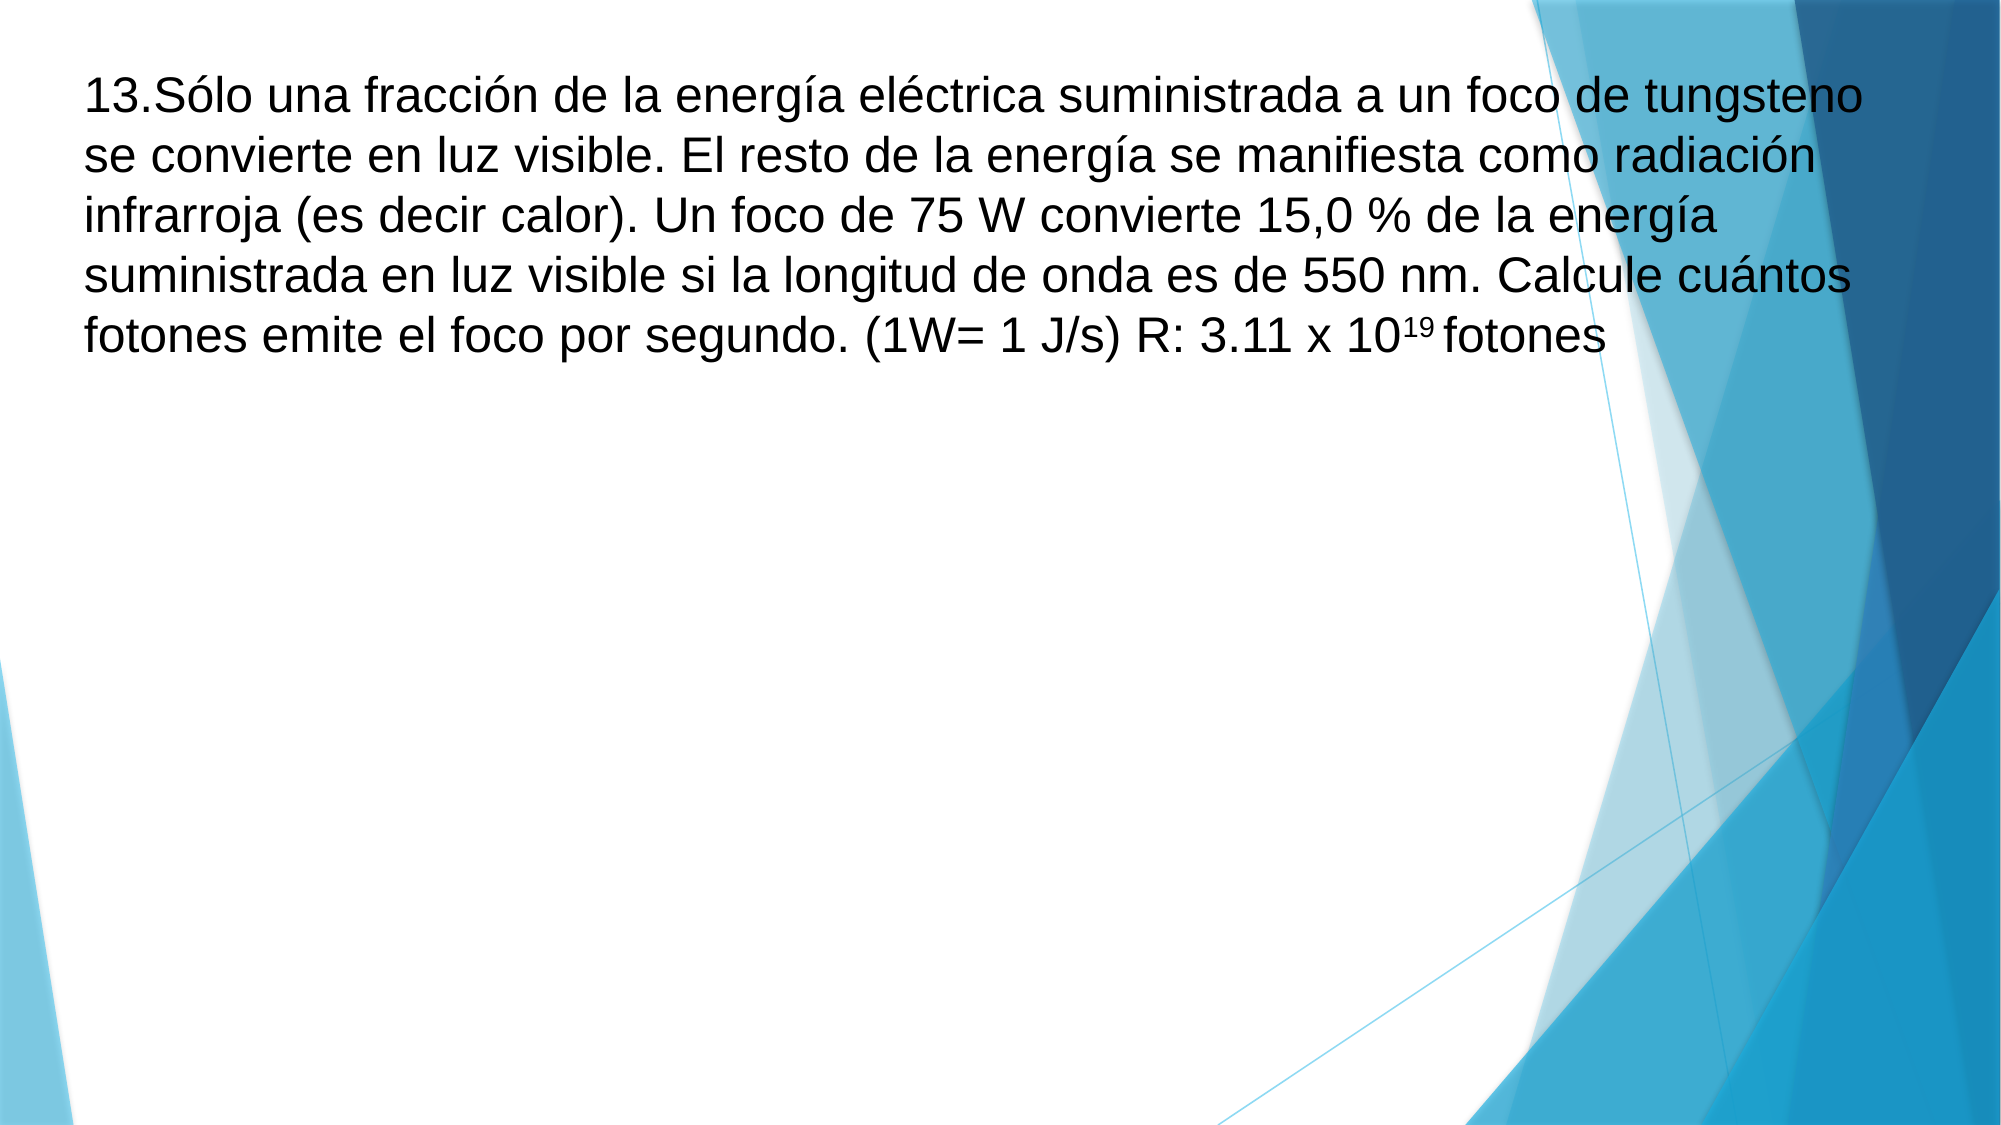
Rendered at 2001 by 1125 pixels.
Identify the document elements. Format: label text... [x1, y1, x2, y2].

text_box 13.Sólo una fracción de la energía eléctrica suministrada a un foco de tungsteno se convierte en luz visible. El resto de la energía se manifiesta como radiación infrarroja (es decir calor). Un foco de 75 W convierte 15,0 % de la energía suministrada en luz visible si la longitud de onda es de 550 nm. Calcule cuántos fotones emite el foco por segundo. (1W= 1 J/s) R: 3.11 x 1019 fotones [69, 54, 1943, 370]
